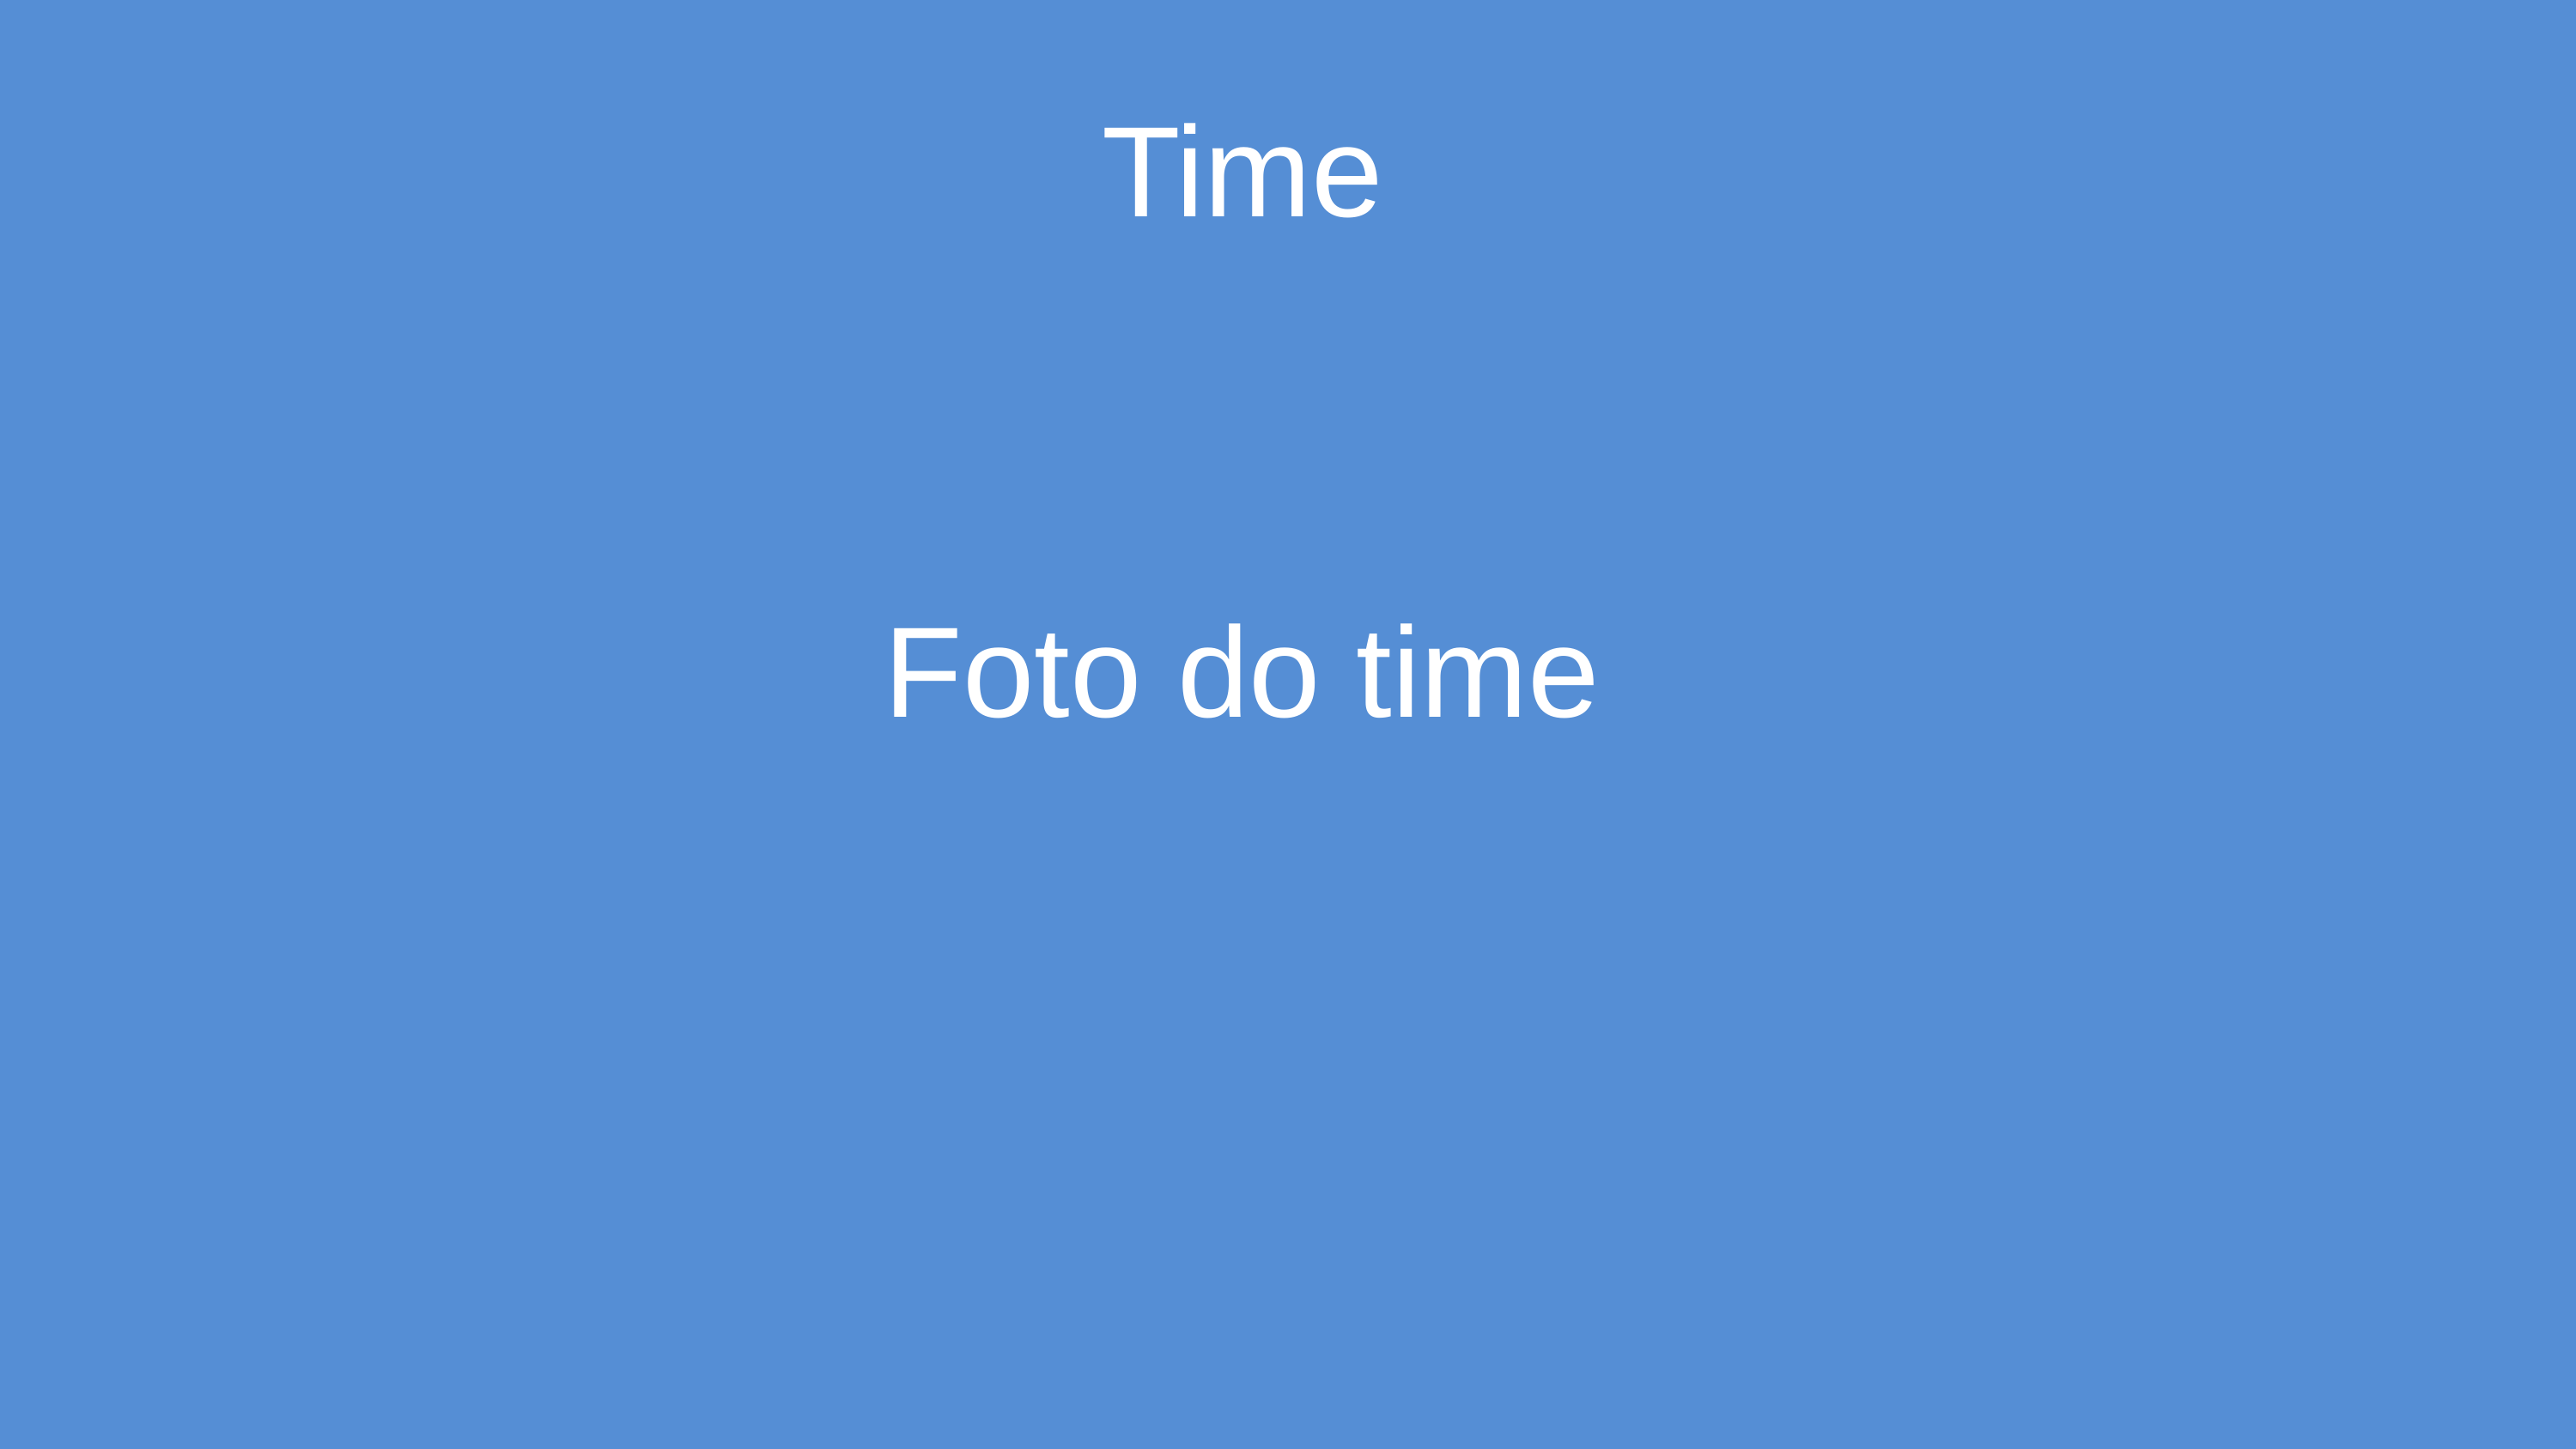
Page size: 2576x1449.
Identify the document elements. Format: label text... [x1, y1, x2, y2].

text_box Time [1008, 127, 1477, 269]
title Foto do time [805, 627, 1680, 769]
